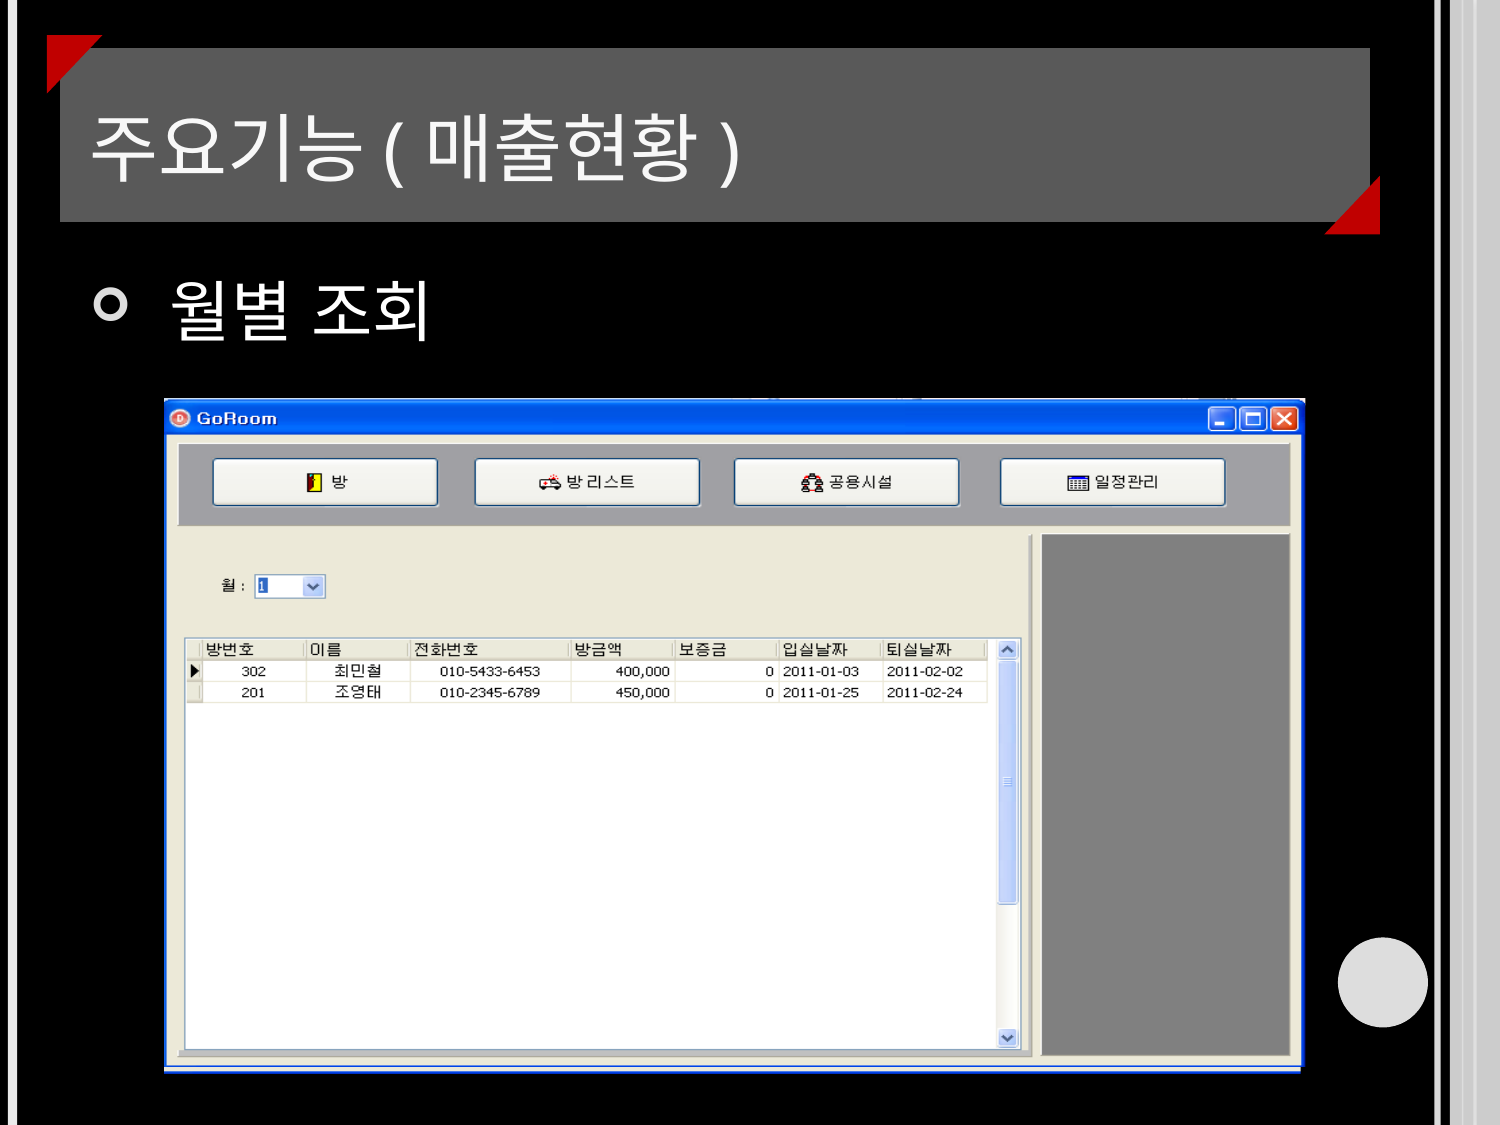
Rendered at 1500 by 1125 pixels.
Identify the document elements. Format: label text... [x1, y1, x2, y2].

list 월별 조회 [75, 262, 1300, 1062]
title 주요기능(매출현황) [75, 46, 1300, 200]
picture [163, 397, 1306, 1074]
